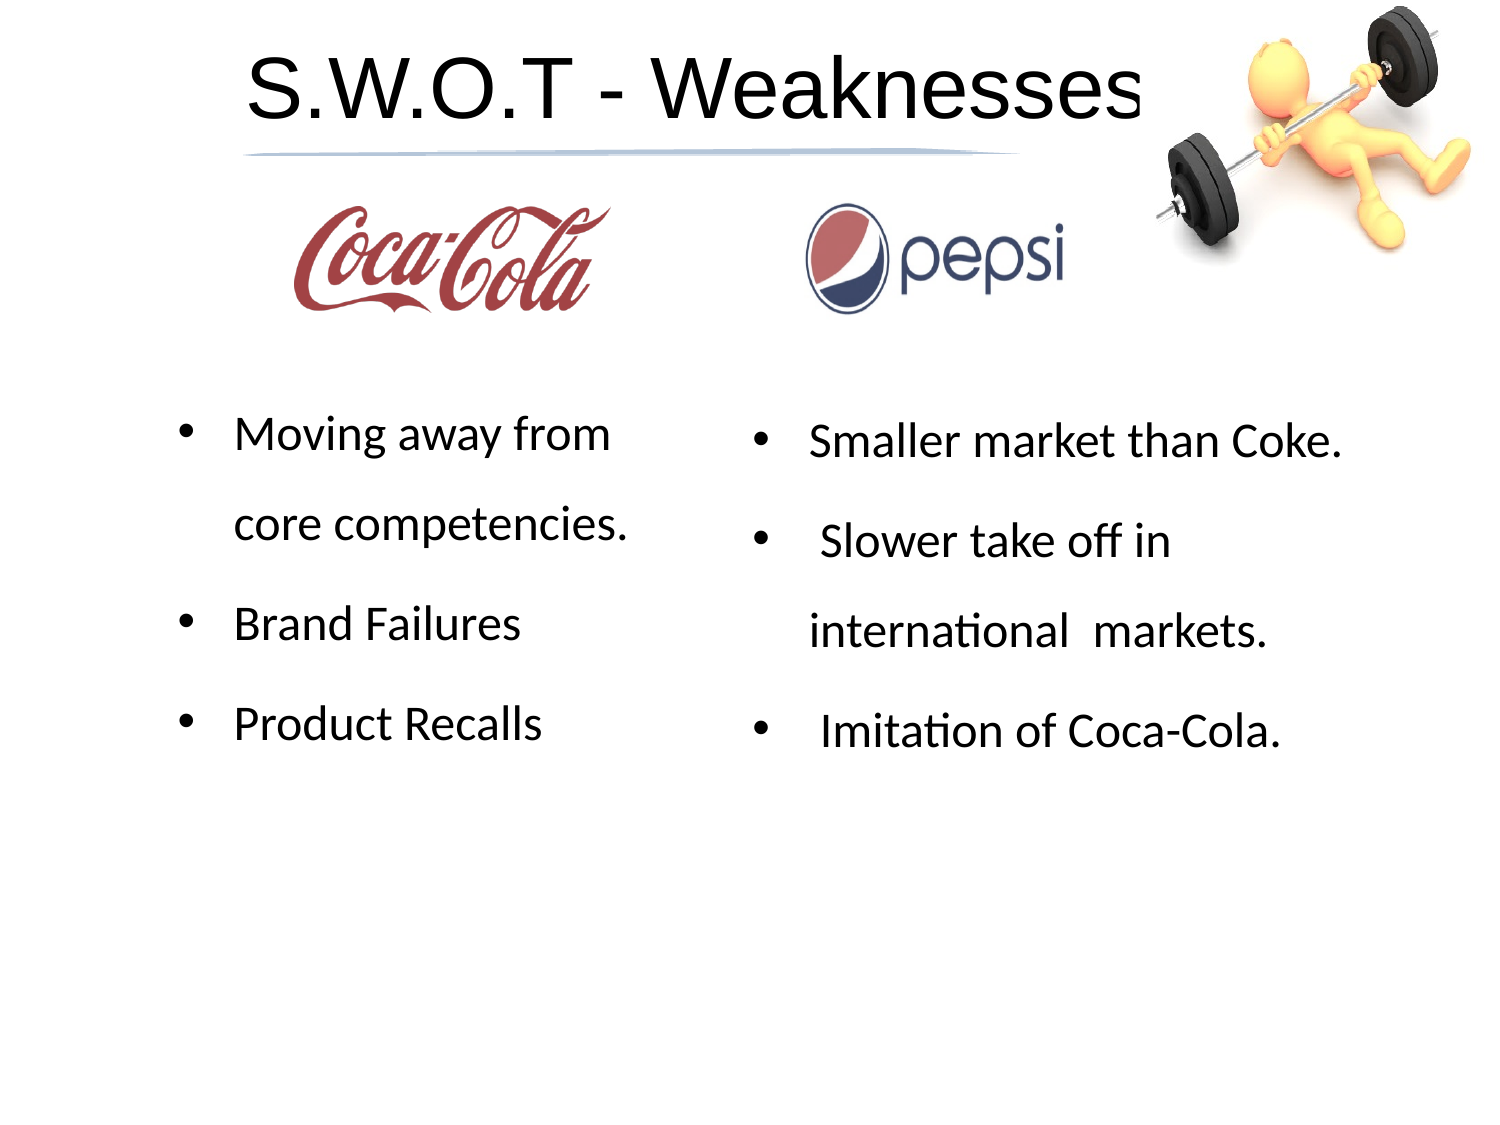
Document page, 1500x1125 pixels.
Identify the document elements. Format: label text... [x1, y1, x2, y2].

title S.W.O.T - Weaknesses [229, 17, 1134, 149]
picture [1139, 6, 1500, 298]
picture [294, 206, 611, 313]
list Smaller market than Coke. Slower take off in international markets. Imitation of Coca-Cola. [737, 370, 1438, 1050]
picture [243, 148, 1020, 157]
picture [796, 193, 1076, 325]
list Moving away from core competencies. Brand Failures Product Recalls [162, 362, 670, 1043]
